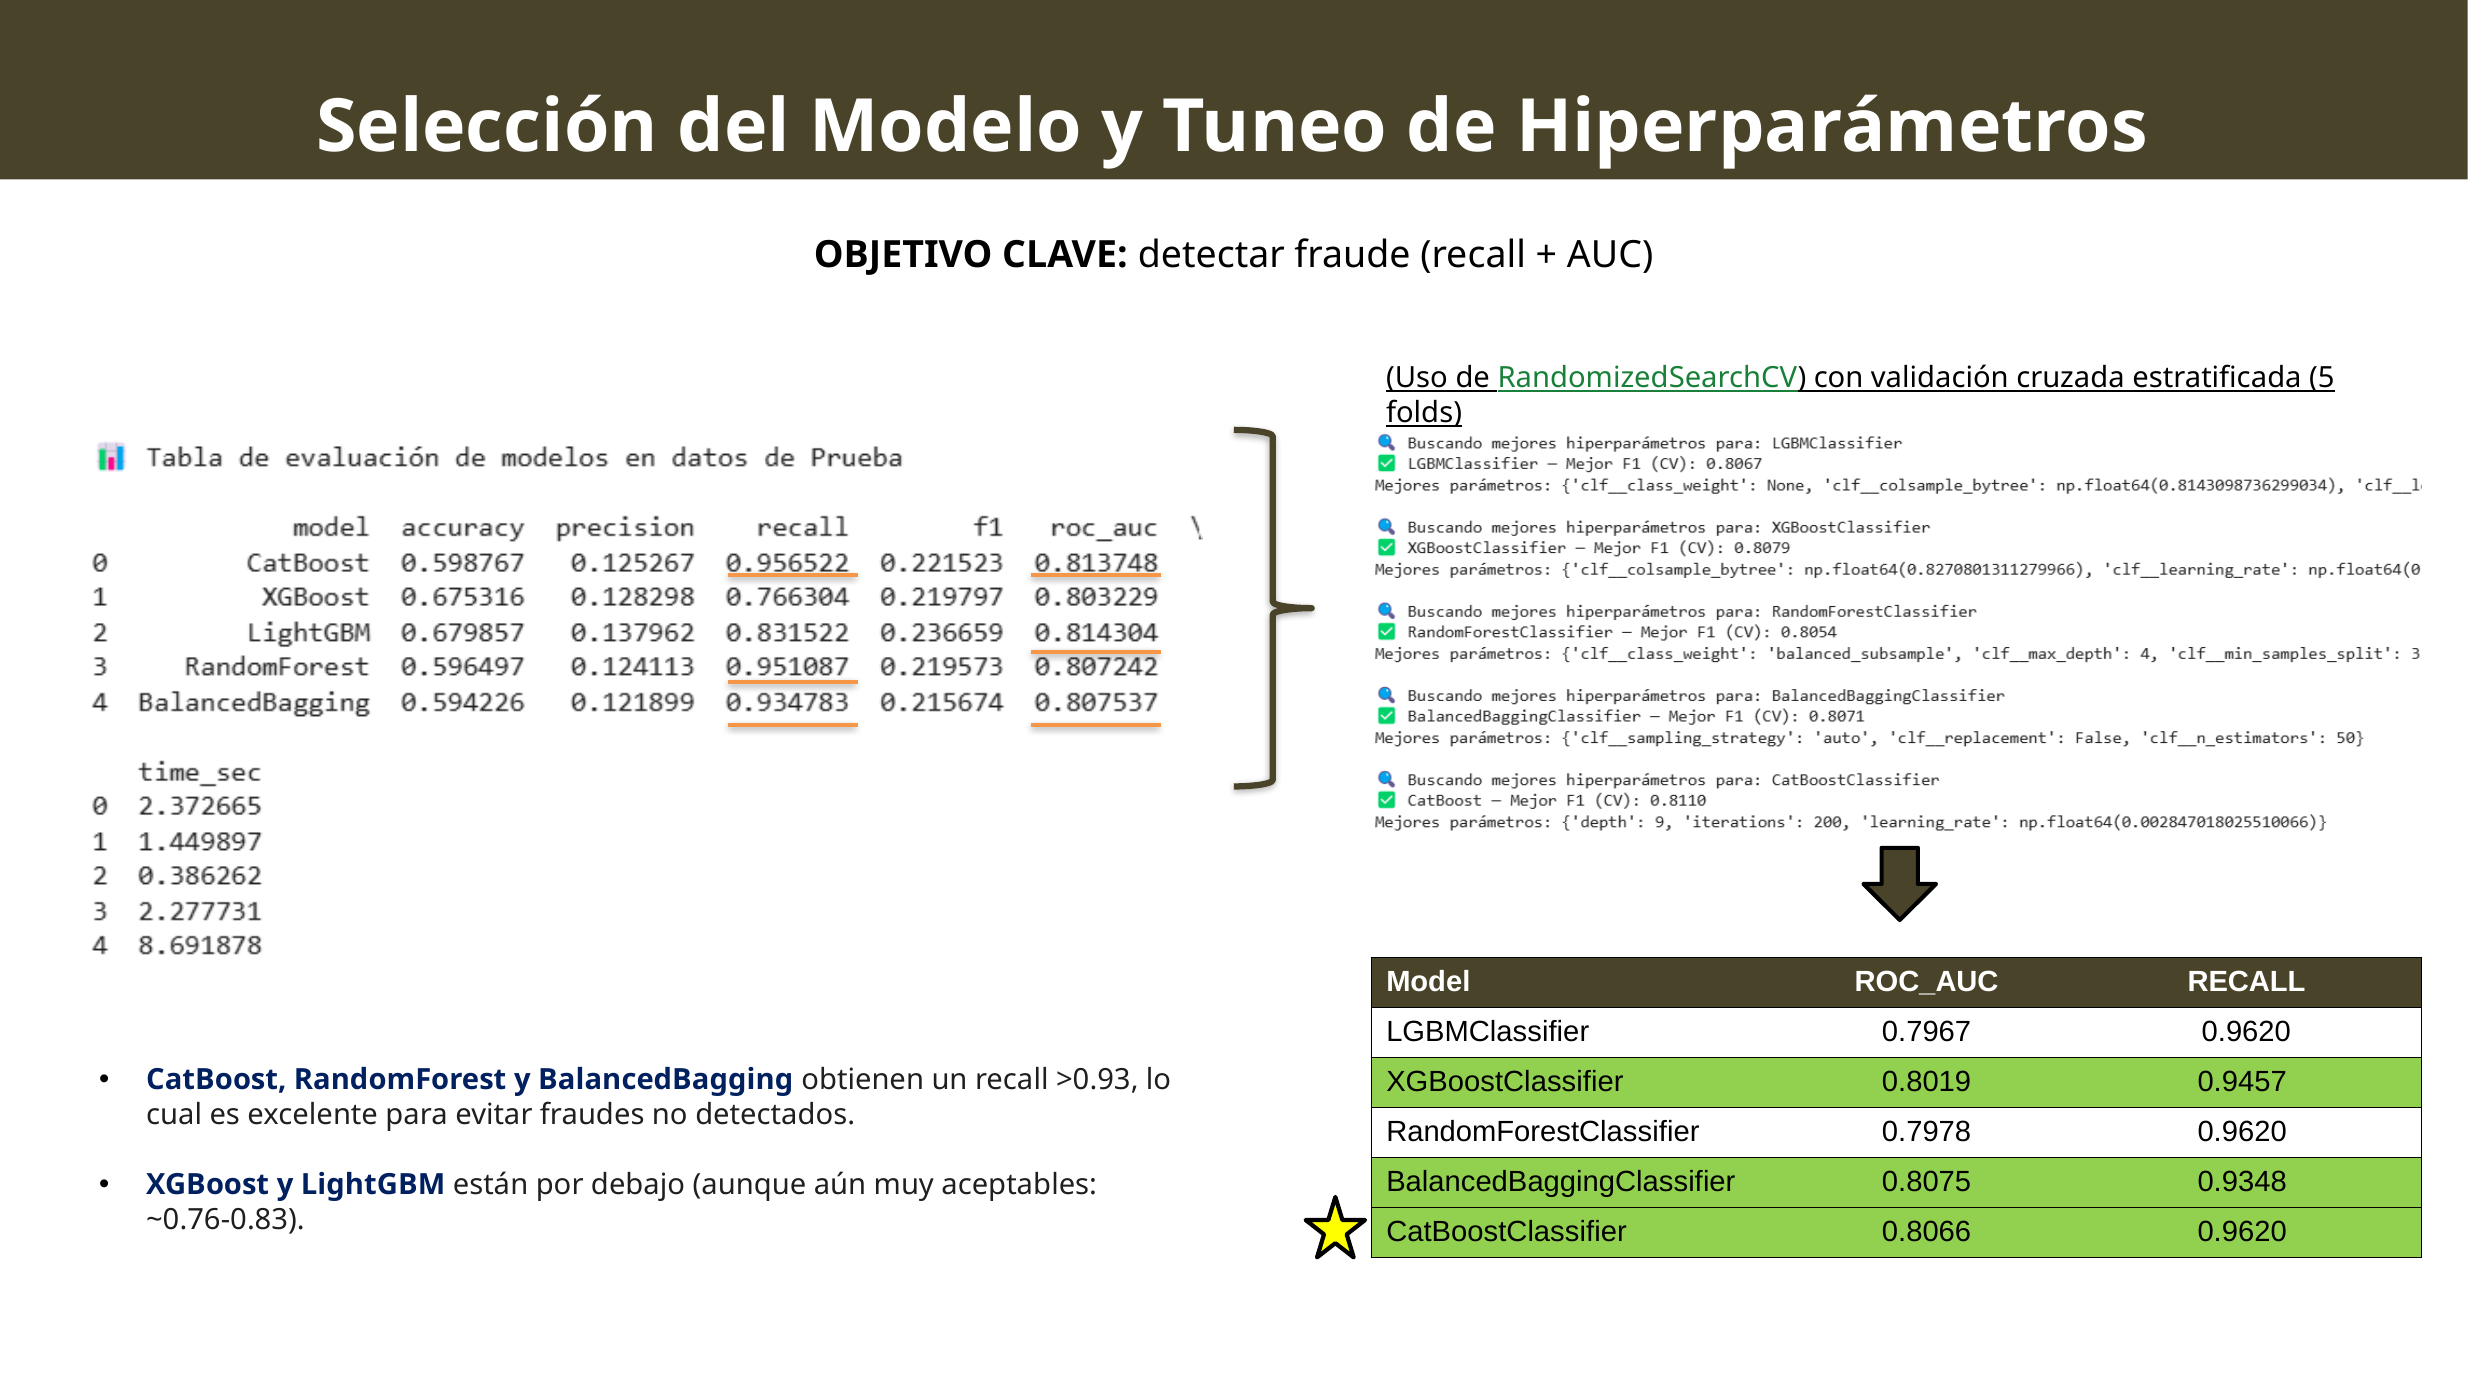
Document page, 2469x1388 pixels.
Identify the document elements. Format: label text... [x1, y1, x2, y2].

text_box [1861, 873, 1938, 923]
table_cell XGBoostClassifier [1372, 1058, 1782, 1107]
table_cell 0.9348 [2071, 1158, 2421, 1207]
text_box (Uso de RandomizedSearchCV) con validación cruzada estratificada (5 folds) [1371, 351, 2422, 429]
text_box [1303, 1194, 1368, 1260]
table_cell 0.9620 [2071, 1008, 2421, 1057]
table_cell 0.9457 [2071, 1058, 2421, 1107]
text_box [1233, 426, 1315, 790]
table_header RECALL [2071, 958, 2421, 1007]
table_cell RandomForestClassifier [1372, 1108, 1782, 1157]
table_cell BalancedBaggingClassifier [1372, 1158, 1782, 1207]
table_cell CatBoostClassifier [1372, 1208, 1782, 1257]
table_cell 0.8066 [1782, 1208, 2071, 1257]
text_box Selección del Modelo y Tuneo de Hiperparámetros [0, 0, 2468, 180]
table_cell 0.9620 [2071, 1108, 2421, 1157]
table_cell 0.7967 [1782, 1008, 2071, 1057]
table_cell 0.9620 [2071, 1208, 2421, 1257]
table_header Model [1372, 958, 1782, 1007]
text_box OBJETIVO CLAVE: detectar fraude (recall + AUC) [0, 222, 2468, 283]
picture [1370, 429, 2422, 865]
table_cell 0.8019 [1782, 1058, 2071, 1107]
text_box CatBoost, RandomForest y BalancedBagging obtienen un recall >0.93, lo cual es excelente para evitar fraudes no detectados. XGBoost y LightGBM están por debajo (aunque aún muy aceptables: ~0.76-0.83). [84, 1053, 1203, 1243]
table_cell LGBMClassifier [1372, 1008, 1782, 1057]
picture [84, 429, 1203, 958]
table_cell 0.8075 [1782, 1158, 2071, 1207]
table_header ROC_AUC [1782, 958, 2071, 1007]
table_cell 0.7978 [1782, 1108, 2071, 1157]
